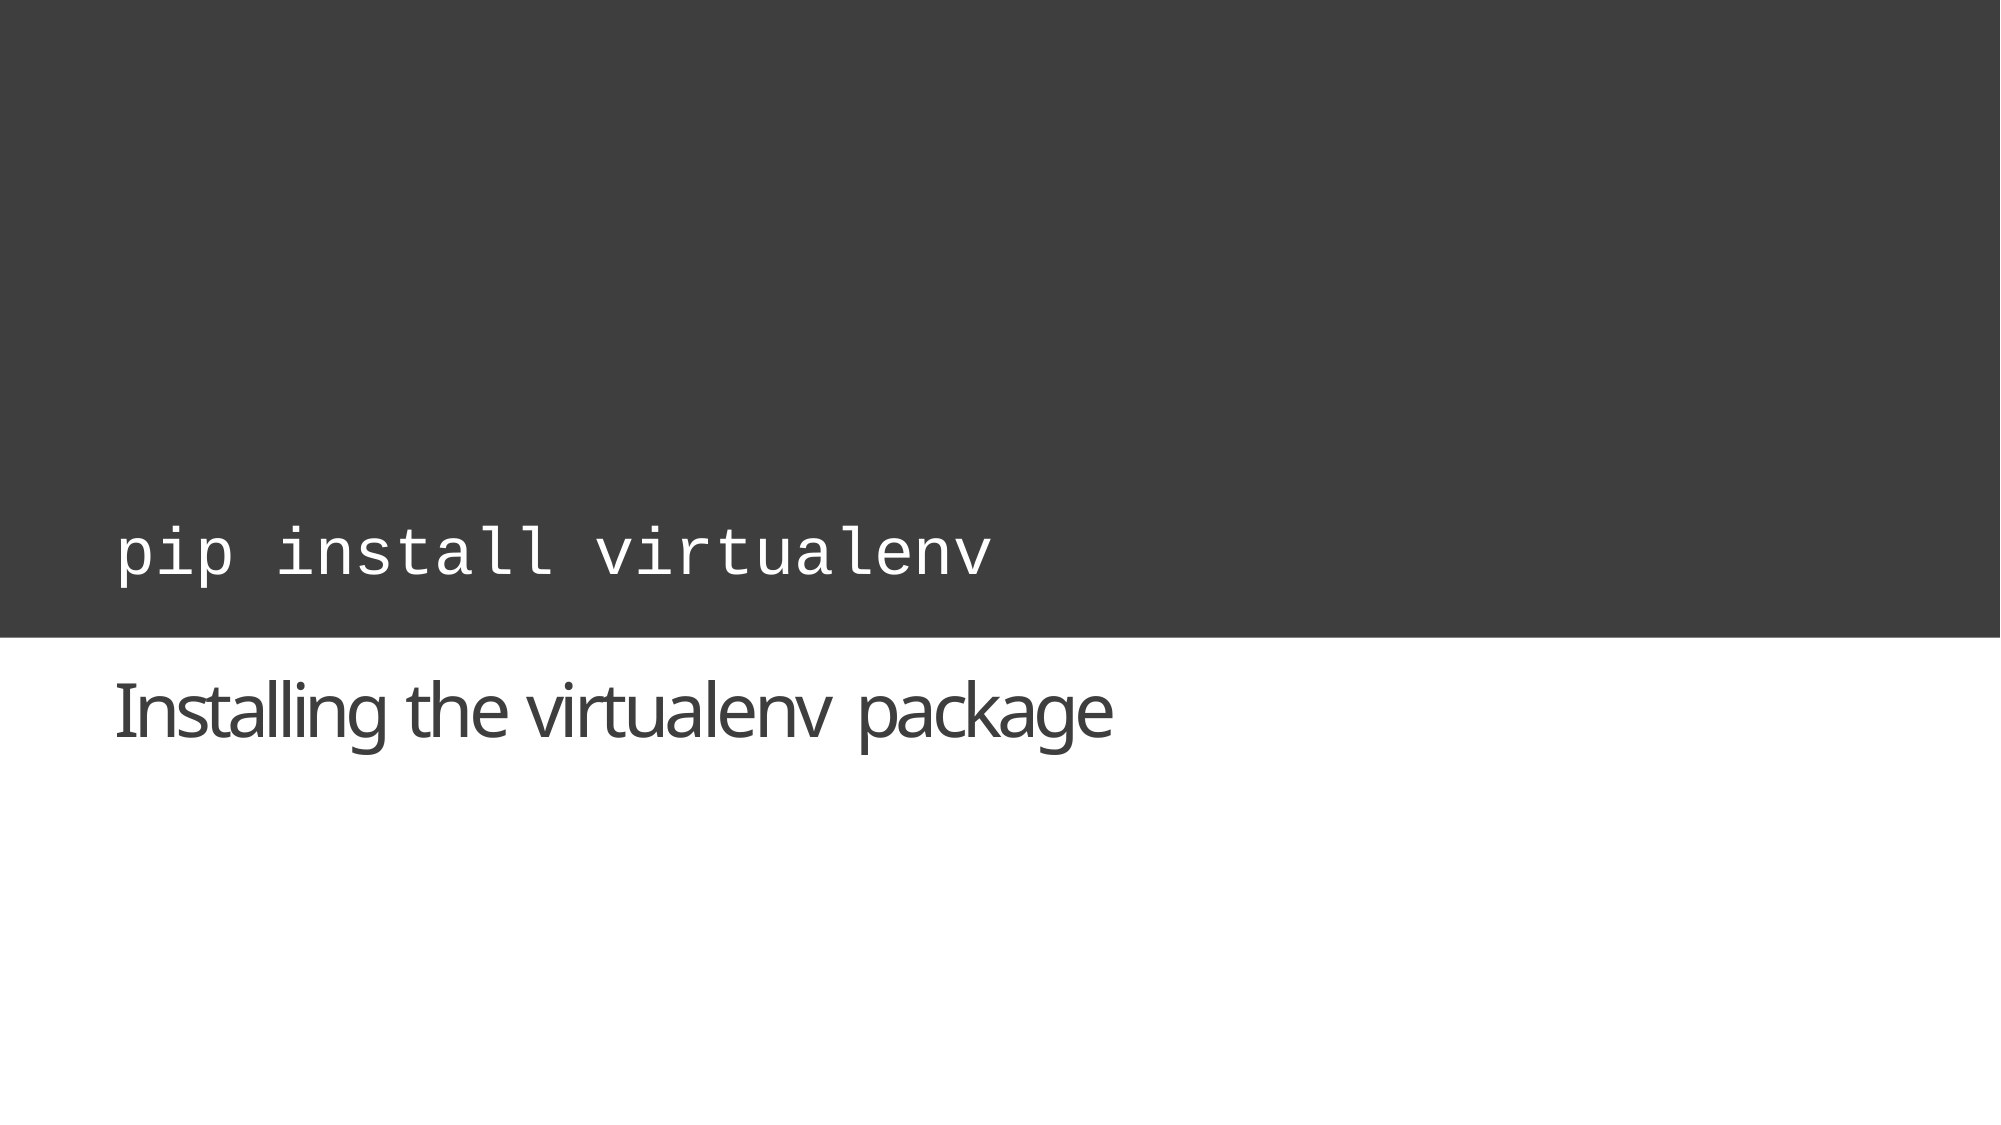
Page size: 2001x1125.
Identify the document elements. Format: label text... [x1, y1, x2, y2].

text_box Installing the virtualenv package [112, 660, 1308, 753]
text_box [0, 0, 2000, 638]
text_box pip install virtualenv [113, 505, 999, 588]
